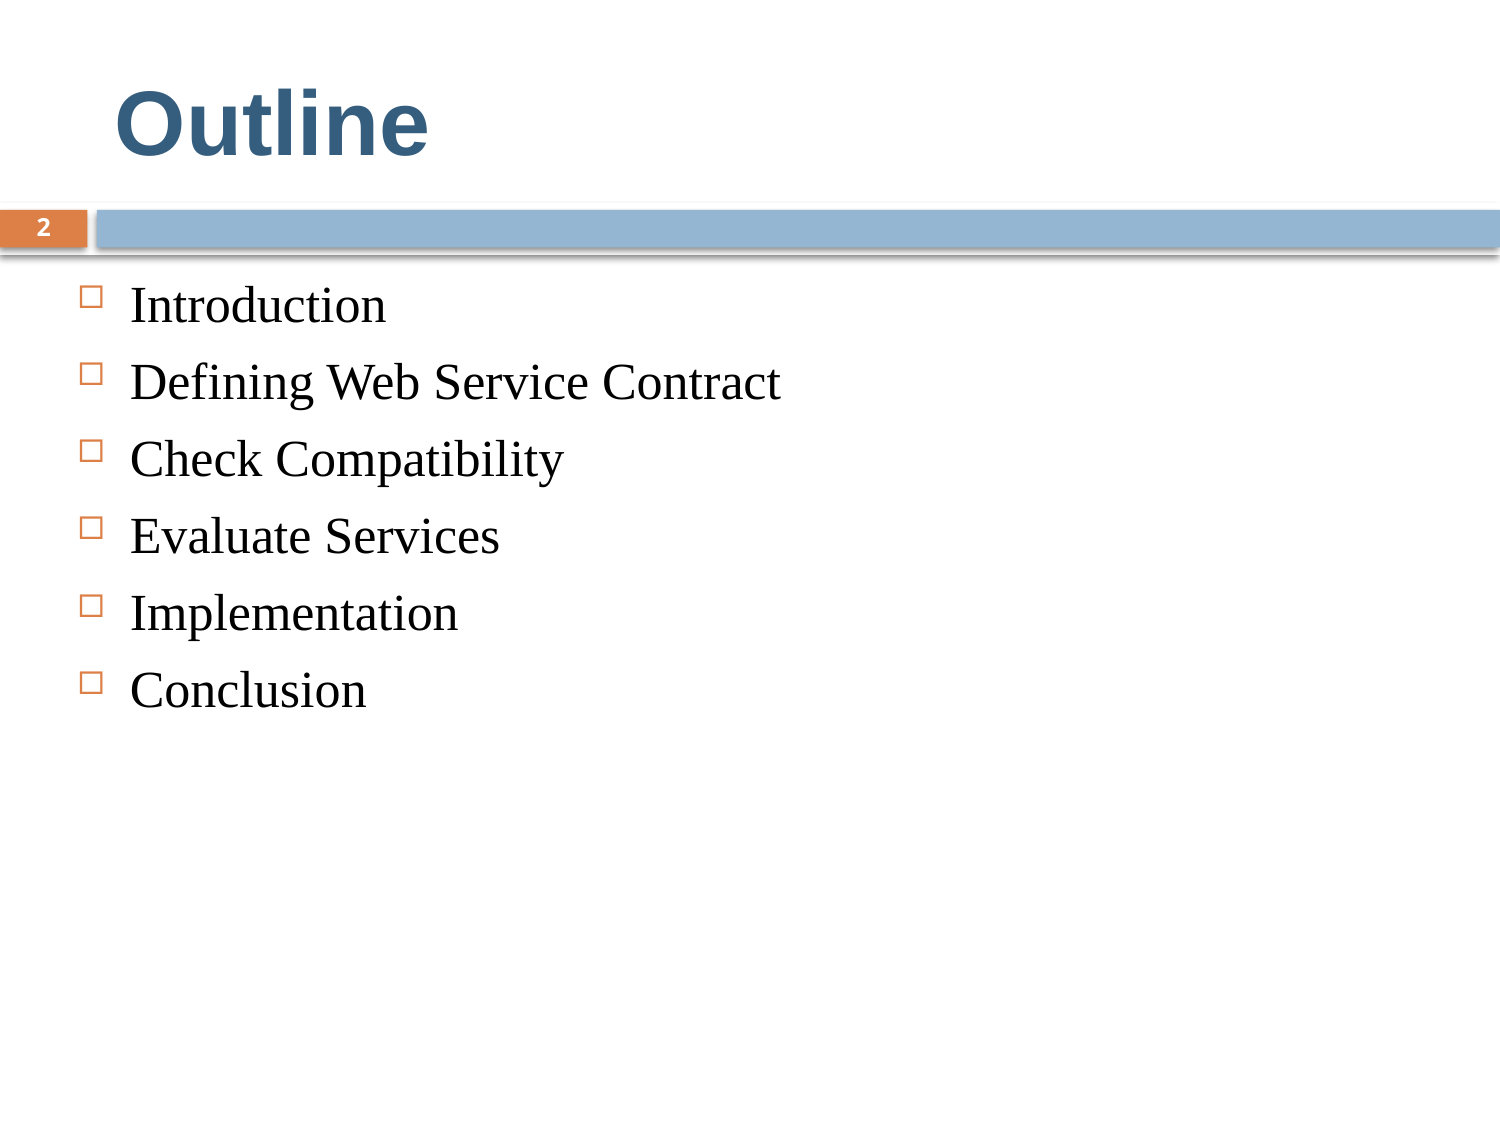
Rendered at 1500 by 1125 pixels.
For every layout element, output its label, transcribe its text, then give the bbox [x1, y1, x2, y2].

list Introduction Defining Web Service Contract Check Compatibility Evaluate Services Implementation Conclusion [62, 262, 1438, 963]
title Outline [99, 37, 1438, 200]
slide_number 2 [0, 208, 88, 249]
